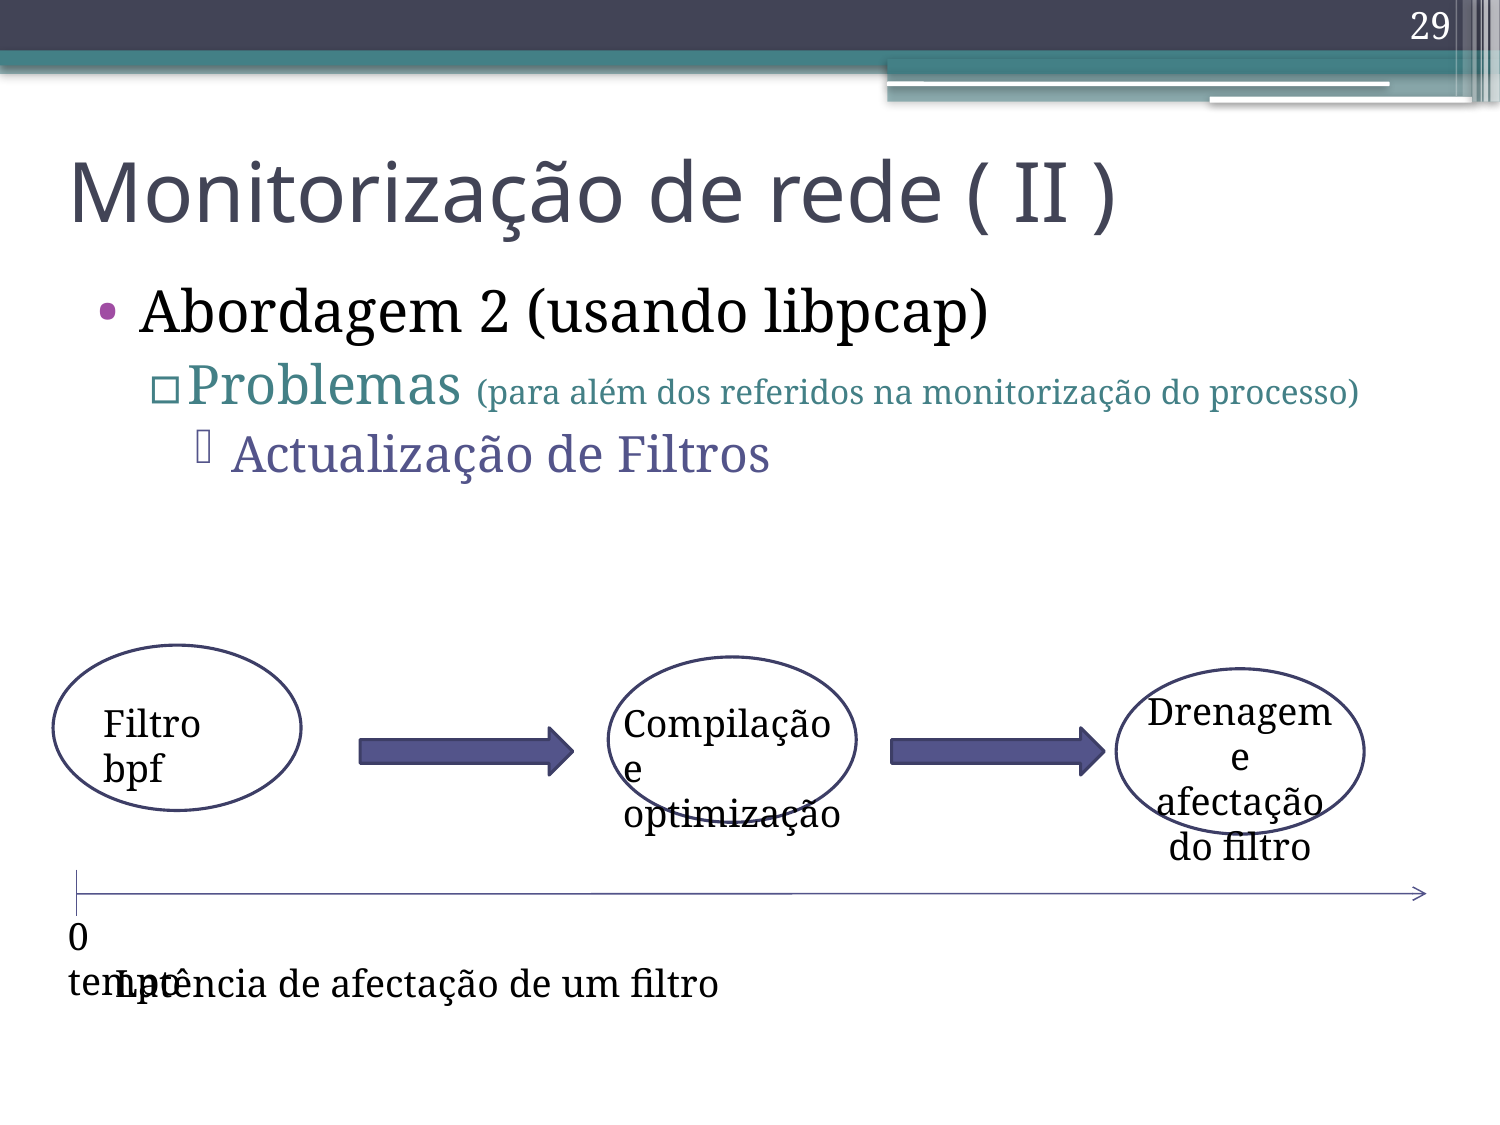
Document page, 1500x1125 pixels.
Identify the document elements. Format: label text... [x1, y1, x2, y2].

text_box [890, 726, 1106, 777]
list Abordagem 2 (usando libpcap) Problemas (para além dos referidos na monitorização do processo) Actualização de Filtros [64, 267, 1415, 905]
text_box [628, 655, 836, 692]
text_box [358, 726, 574, 777]
text_box Compilação e optimização [608, 692, 868, 843]
text_box [1353, 714, 1366, 789]
title Monitorização de rede ( II ) [53, 101, 1404, 277]
text_box [51, 643, 303, 788]
text_box [107, 798, 247, 813]
text_box [1173, 667, 1307, 680]
text_box Drenagem e afectação do filtro [1127, 680, 1353, 876]
slide_number 29 [1341, 0, 1466, 61]
text_box Filtro bpf [88, 692, 278, 798]
text_box 0 tempo [53, 905, 1412, 1010]
text_box [1114, 714, 1127, 788]
